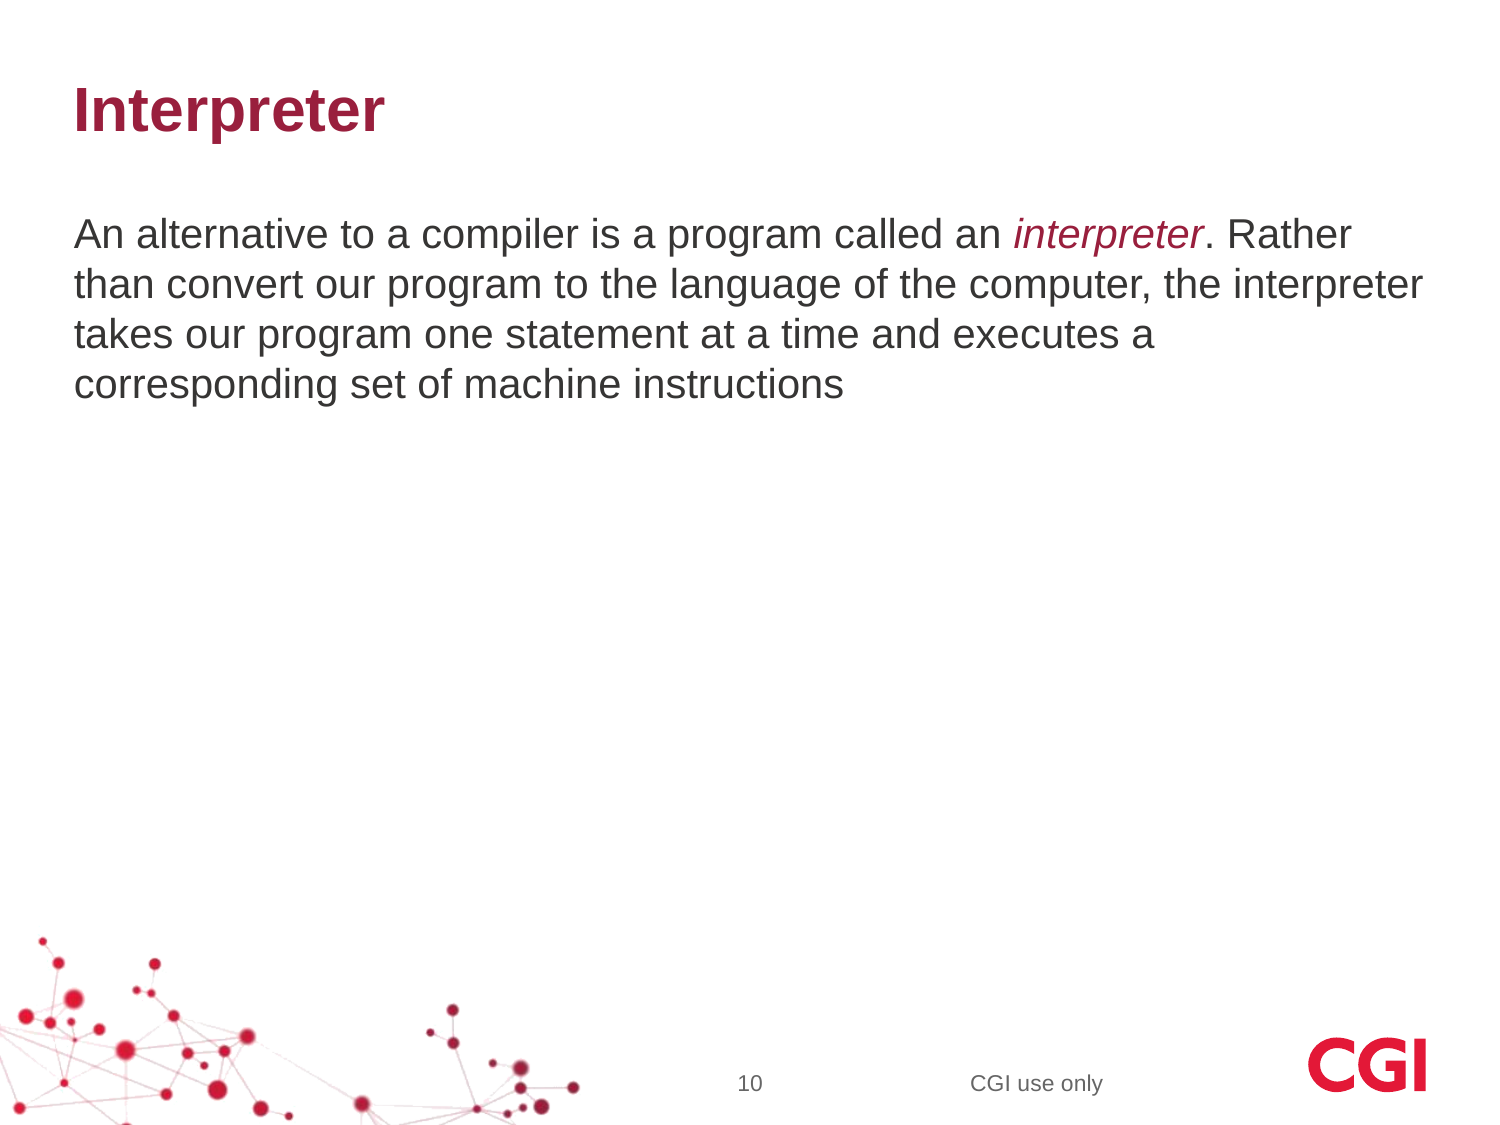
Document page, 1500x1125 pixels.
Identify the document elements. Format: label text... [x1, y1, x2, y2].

list An alternative to a compiler is a program called an interpreter. Rather than convert our program to the language of the computer, the interpreter takes our program one statement at a time and executes a corresponding set of machine instructions [73, 207, 1428, 1010]
picture [0, 908, 623, 1125]
title Interpreter [73, 30, 1425, 182]
slide_number 10 [686, 1068, 814, 1109]
